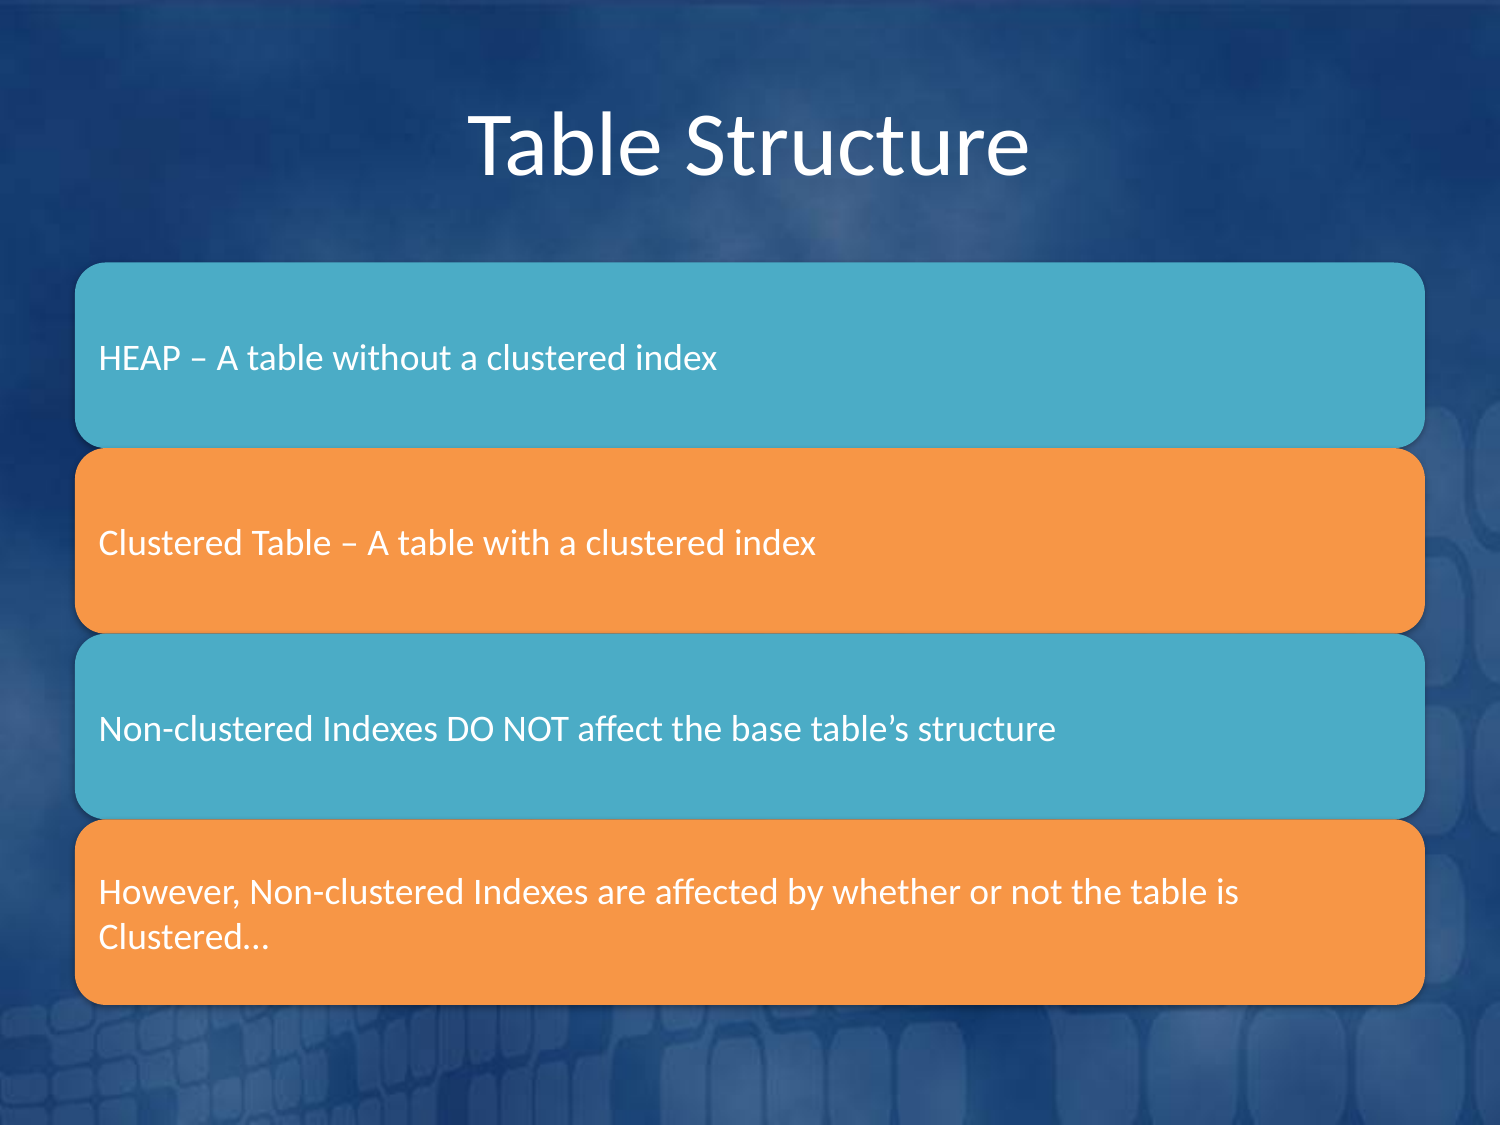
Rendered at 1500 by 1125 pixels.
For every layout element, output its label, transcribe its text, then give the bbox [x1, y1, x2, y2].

picture [0, 0, 1500, 1125]
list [74, 262, 1426, 1006]
title Table Structure [75, 45, 1425, 233]
